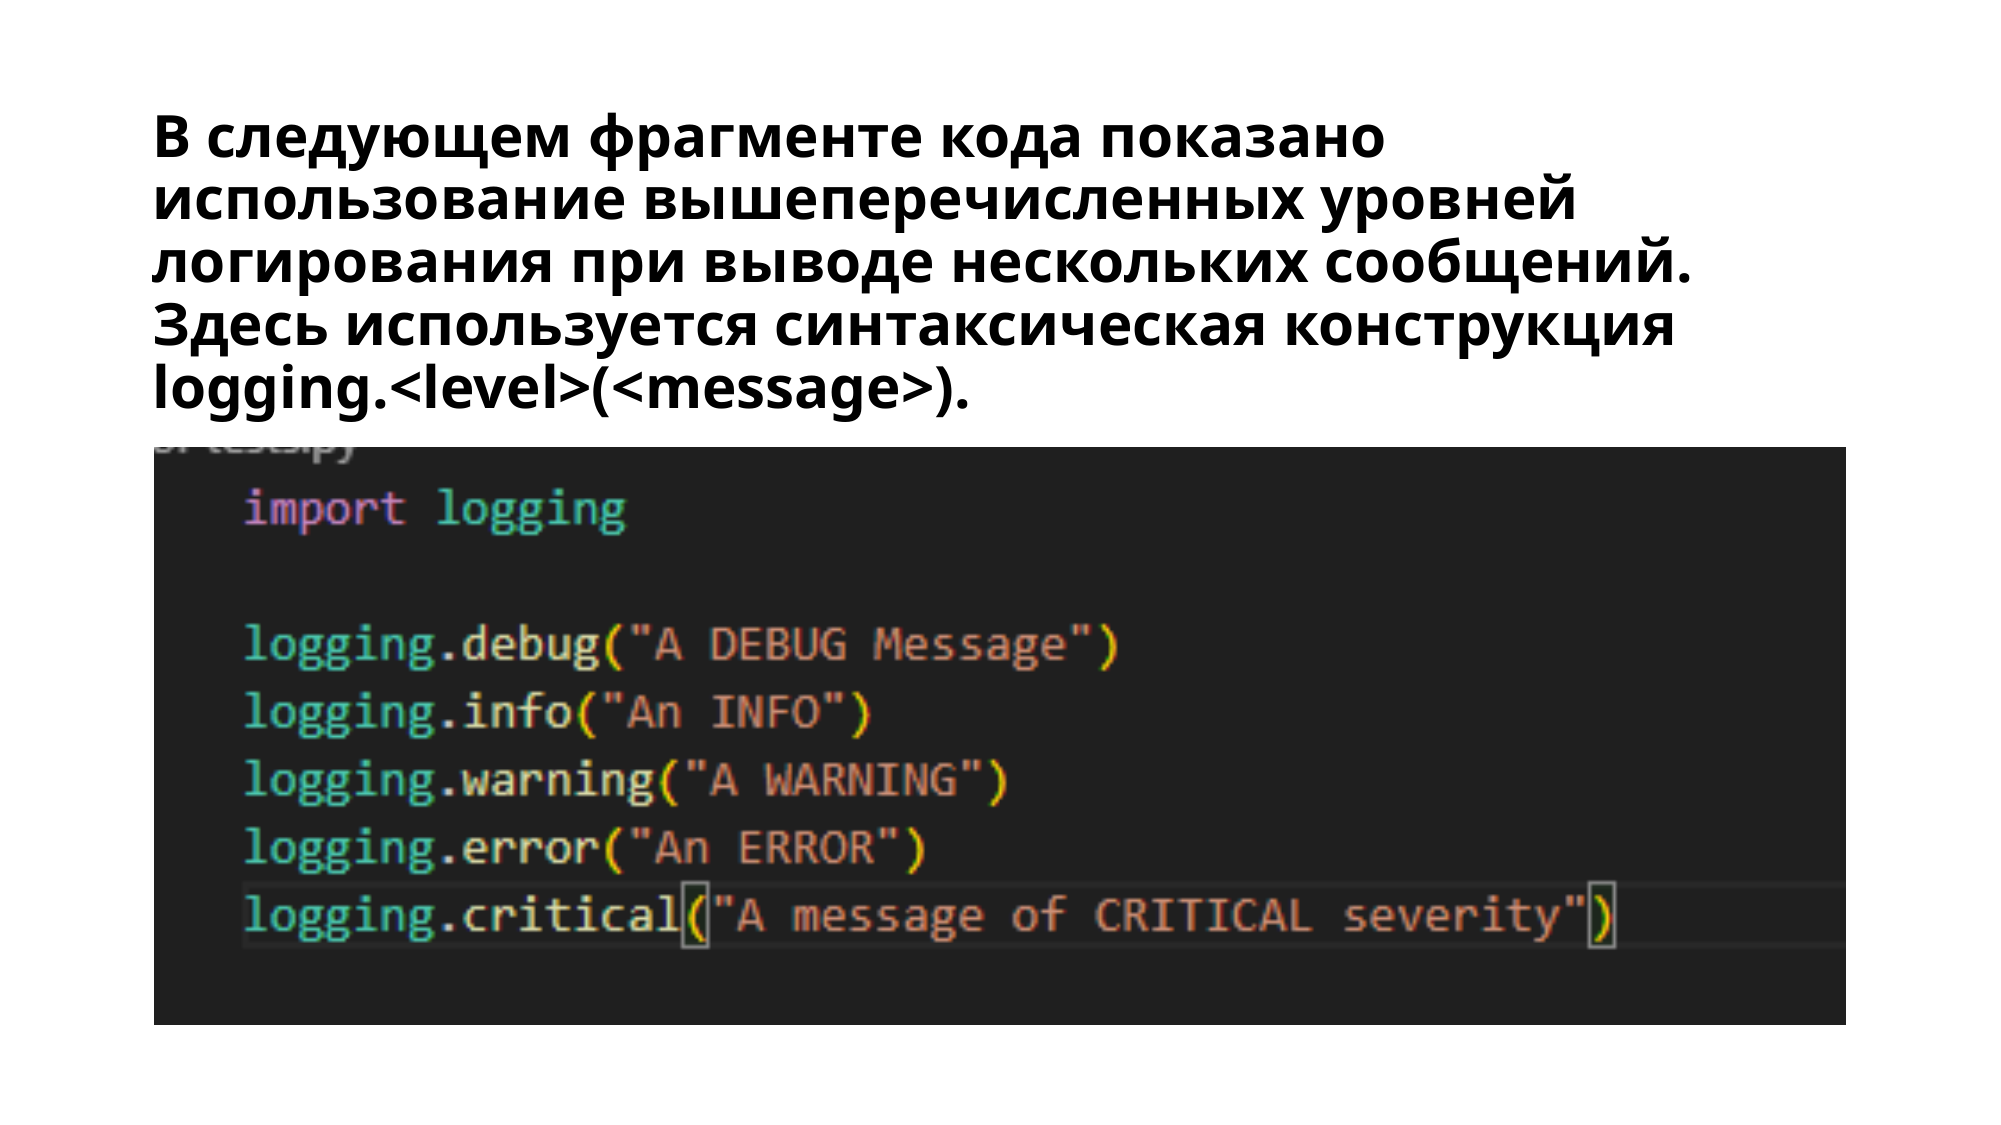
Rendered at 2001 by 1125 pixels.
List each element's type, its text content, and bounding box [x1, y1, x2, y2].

title В следующем фрагменте кода показано использование вышеперечисленных уровней логирования при выводе нескольких сообщений. Здесь используется синтаксическая конструкция logging.<level>(<message>). [137, 250, 1863, 278]
picture [154, 447, 1846, 1025]
